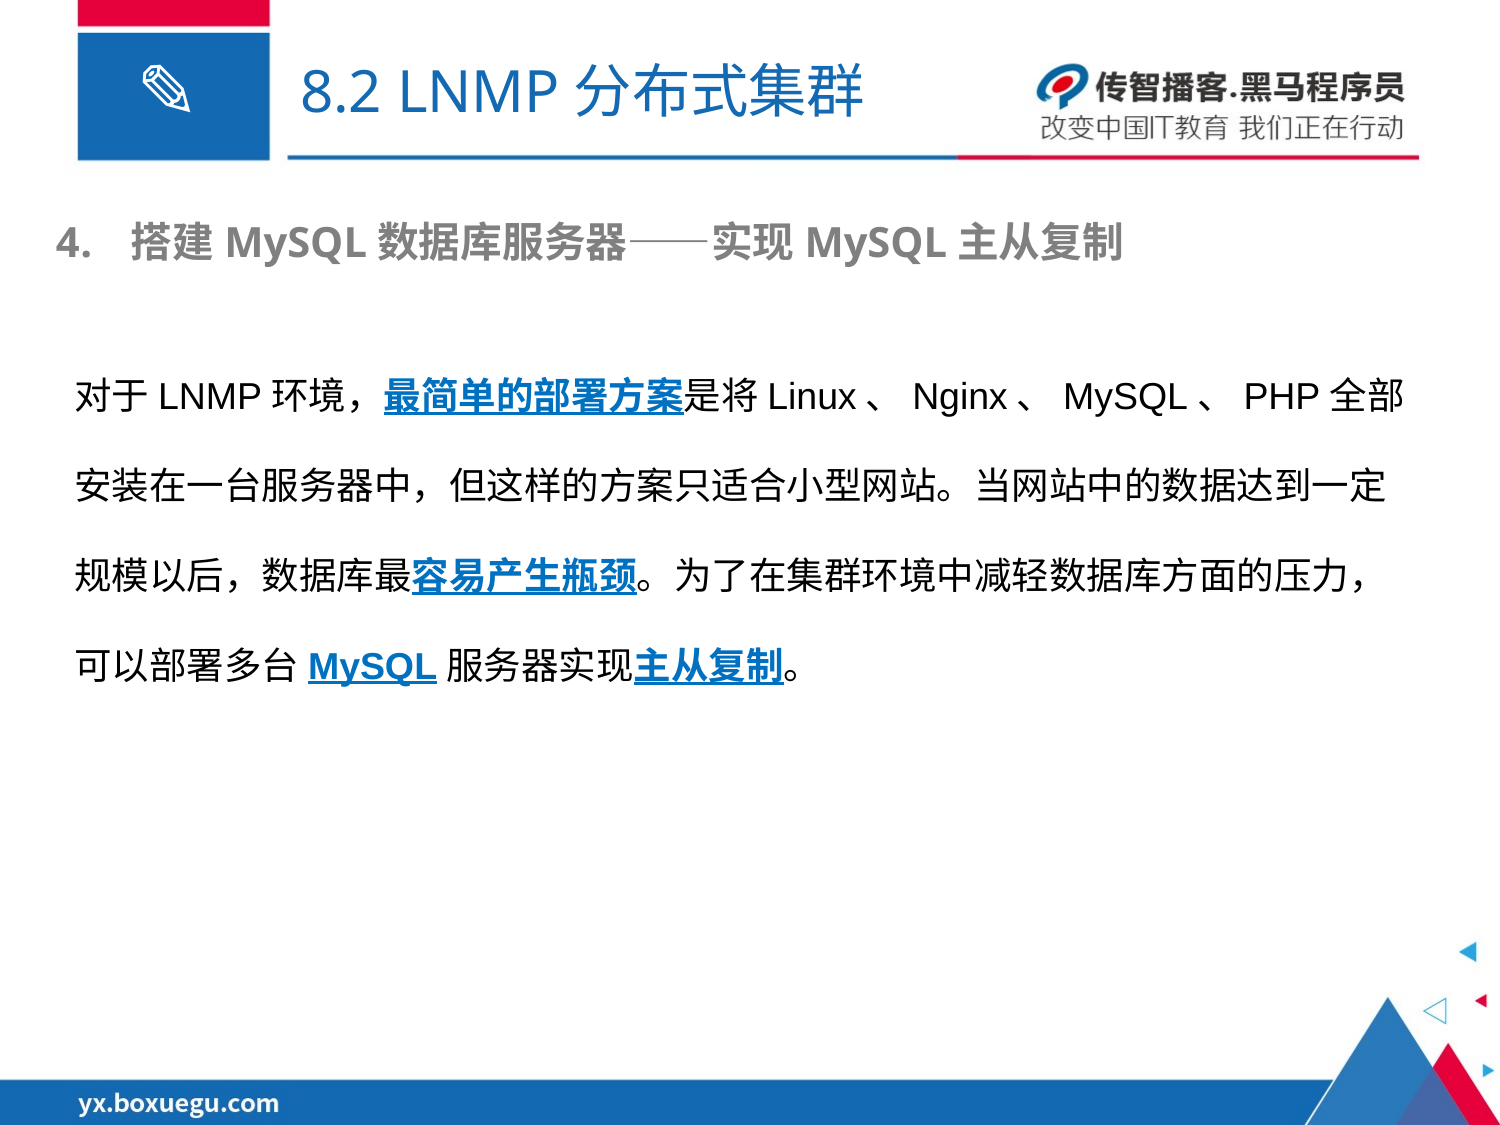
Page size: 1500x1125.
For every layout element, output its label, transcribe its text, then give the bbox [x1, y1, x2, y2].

text_box 搭建MySQL数据库服务器——实现MySQL主从复制 [41, 208, 1424, 274]
picture [0, 0, 1500, 1125]
title 8.2 LNMP分布式集群 [285, 25, 1137, 153]
text_box 对于LNMP环境，最简单的部署方案是将Linux、Nginx、MySQL、PHP全部安装在一台服务器中，但这样的方案只适合小型网站。当网站中的数据达到一定规模以后，数据库最容易产生瓶颈。为了在集群环境中减轻数据库方面的压力，可以部署多台MySQL服务器实现主从复制。 [59, 319, 1438, 695]
